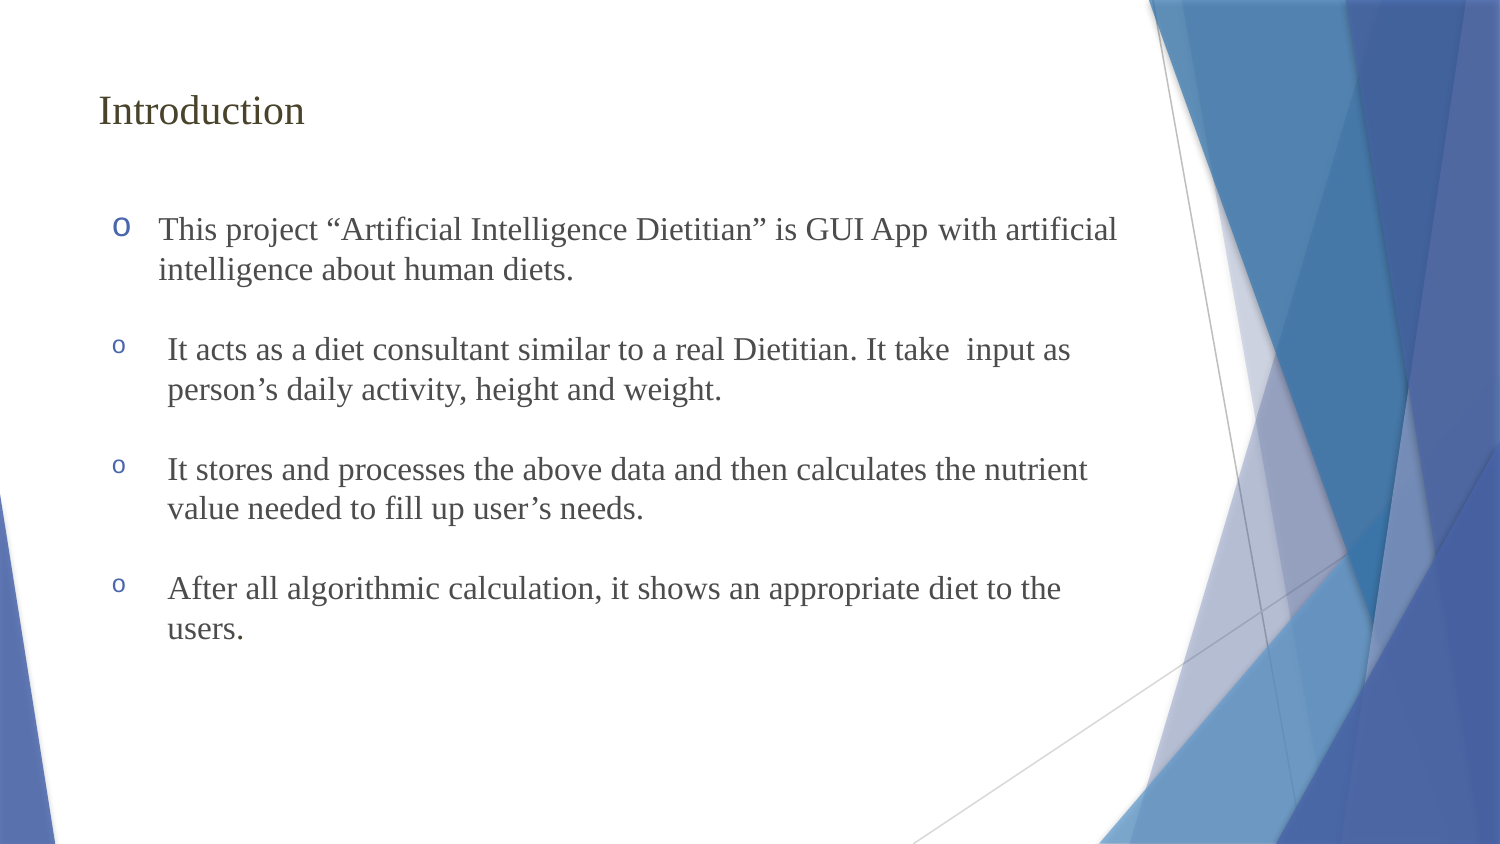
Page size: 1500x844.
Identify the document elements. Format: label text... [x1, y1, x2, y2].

list This project “Artificial Intelligence Dietitian” is GUI App with artificial intelligence about human diets. It acts as a diet consultant similar to a real Dietitian. It take input as person’s daily activity, height and weight. It stores and processes the above data and then calculates the nutrient value needed to fill up user’s needs. After all algorithmic calculation, it shows an appropriate diet to the users. [71, 200, 1162, 727]
title Introduction [83, 75, 791, 200]
